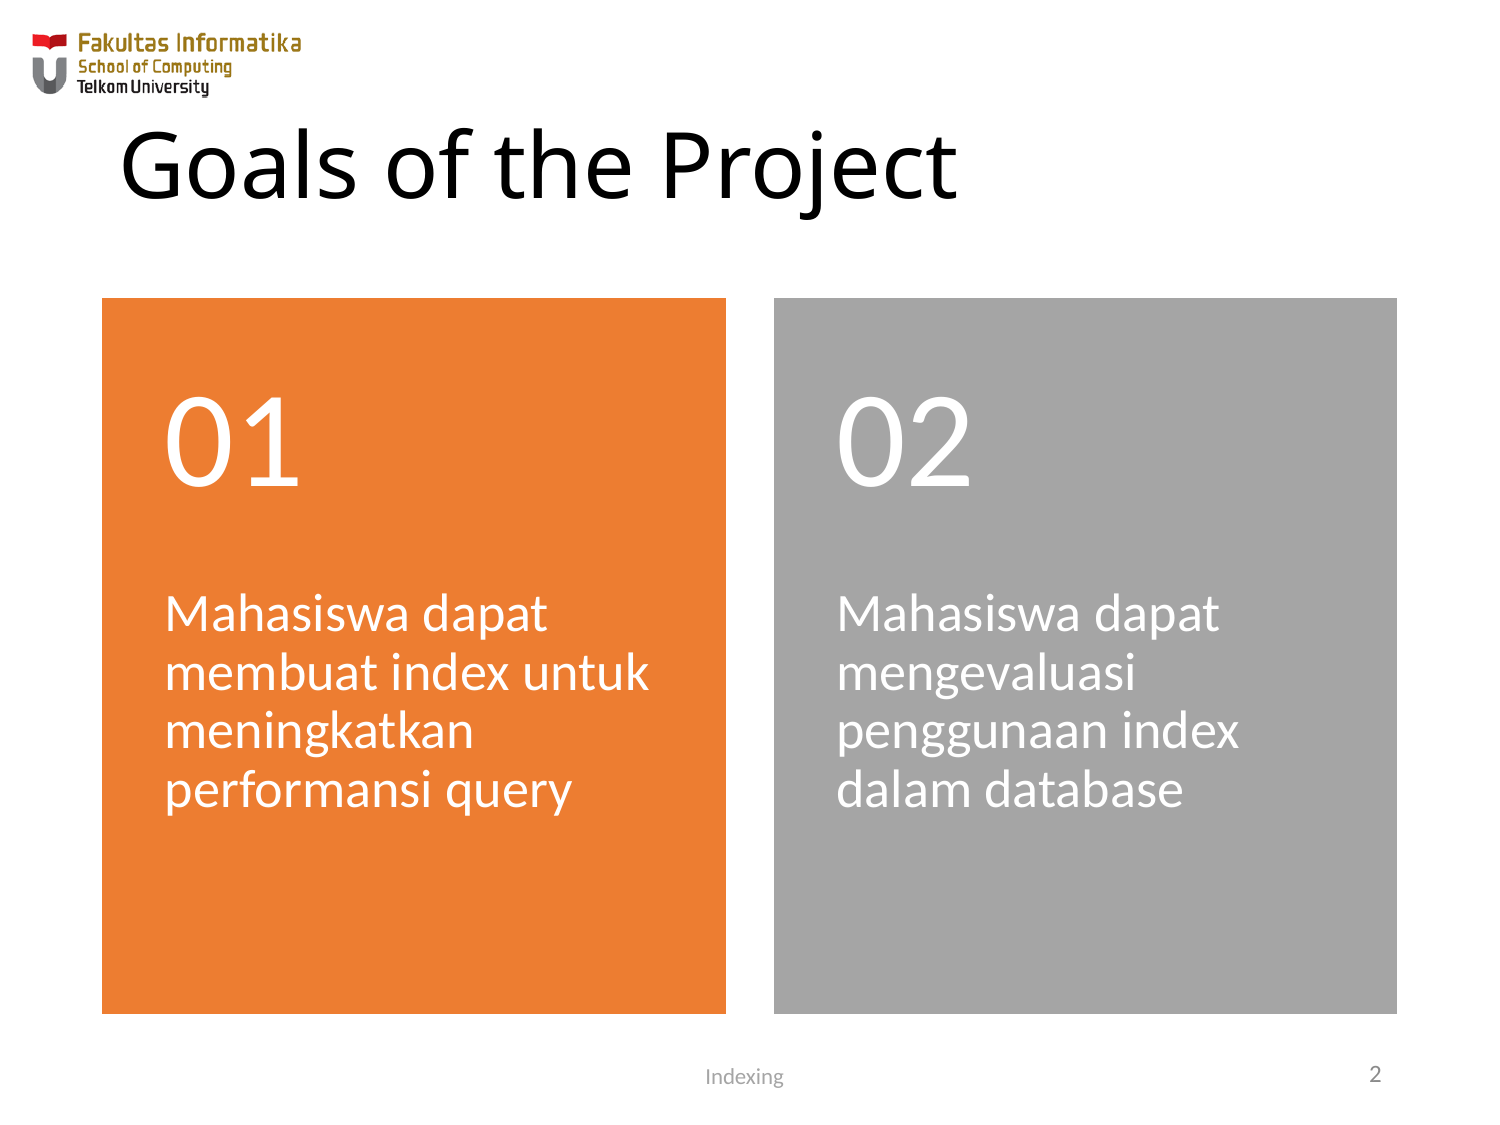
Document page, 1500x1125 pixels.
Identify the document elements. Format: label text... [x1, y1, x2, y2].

picture [32, 32, 301, 98]
slide_number 2 [1059, 1042, 1397, 1103]
title Goals of the Project [103, 59, 1397, 278]
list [103, 299, 1397, 1014]
